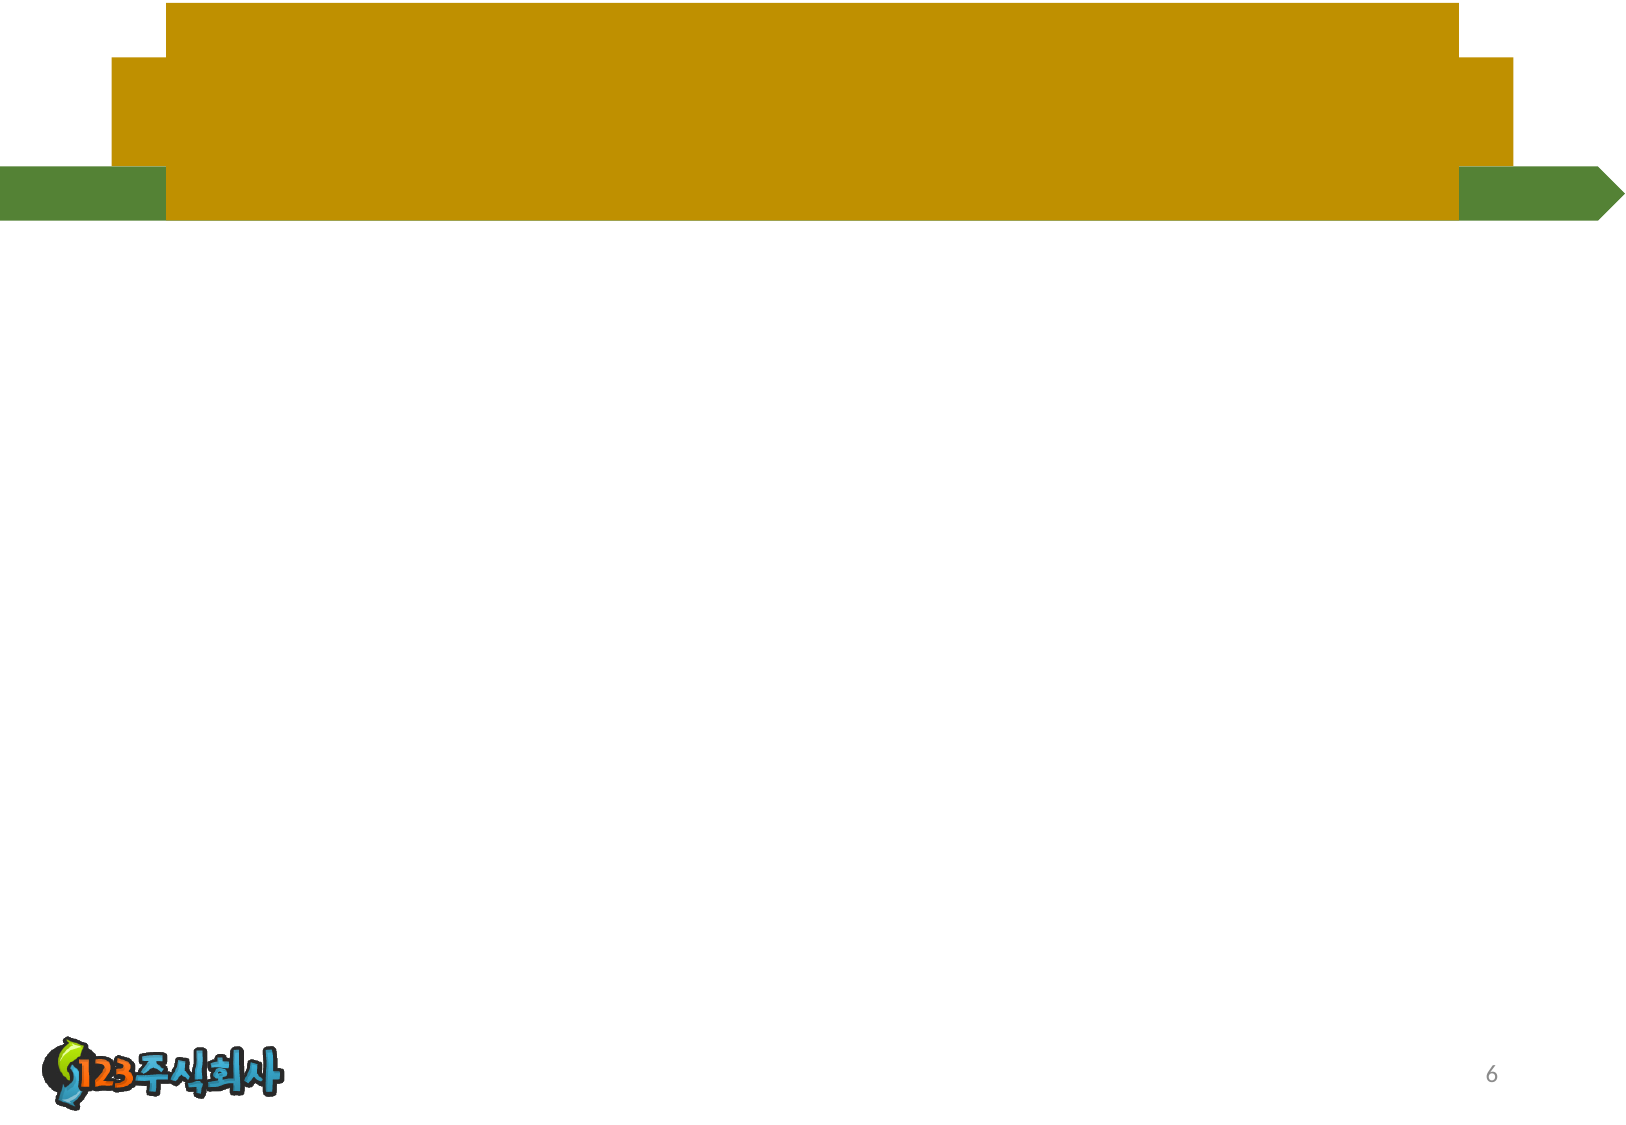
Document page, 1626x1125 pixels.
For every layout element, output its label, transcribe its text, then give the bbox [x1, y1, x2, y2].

picture [30, 1023, 295, 1122]
slide_number 6 [1147, 1042, 1514, 1103]
